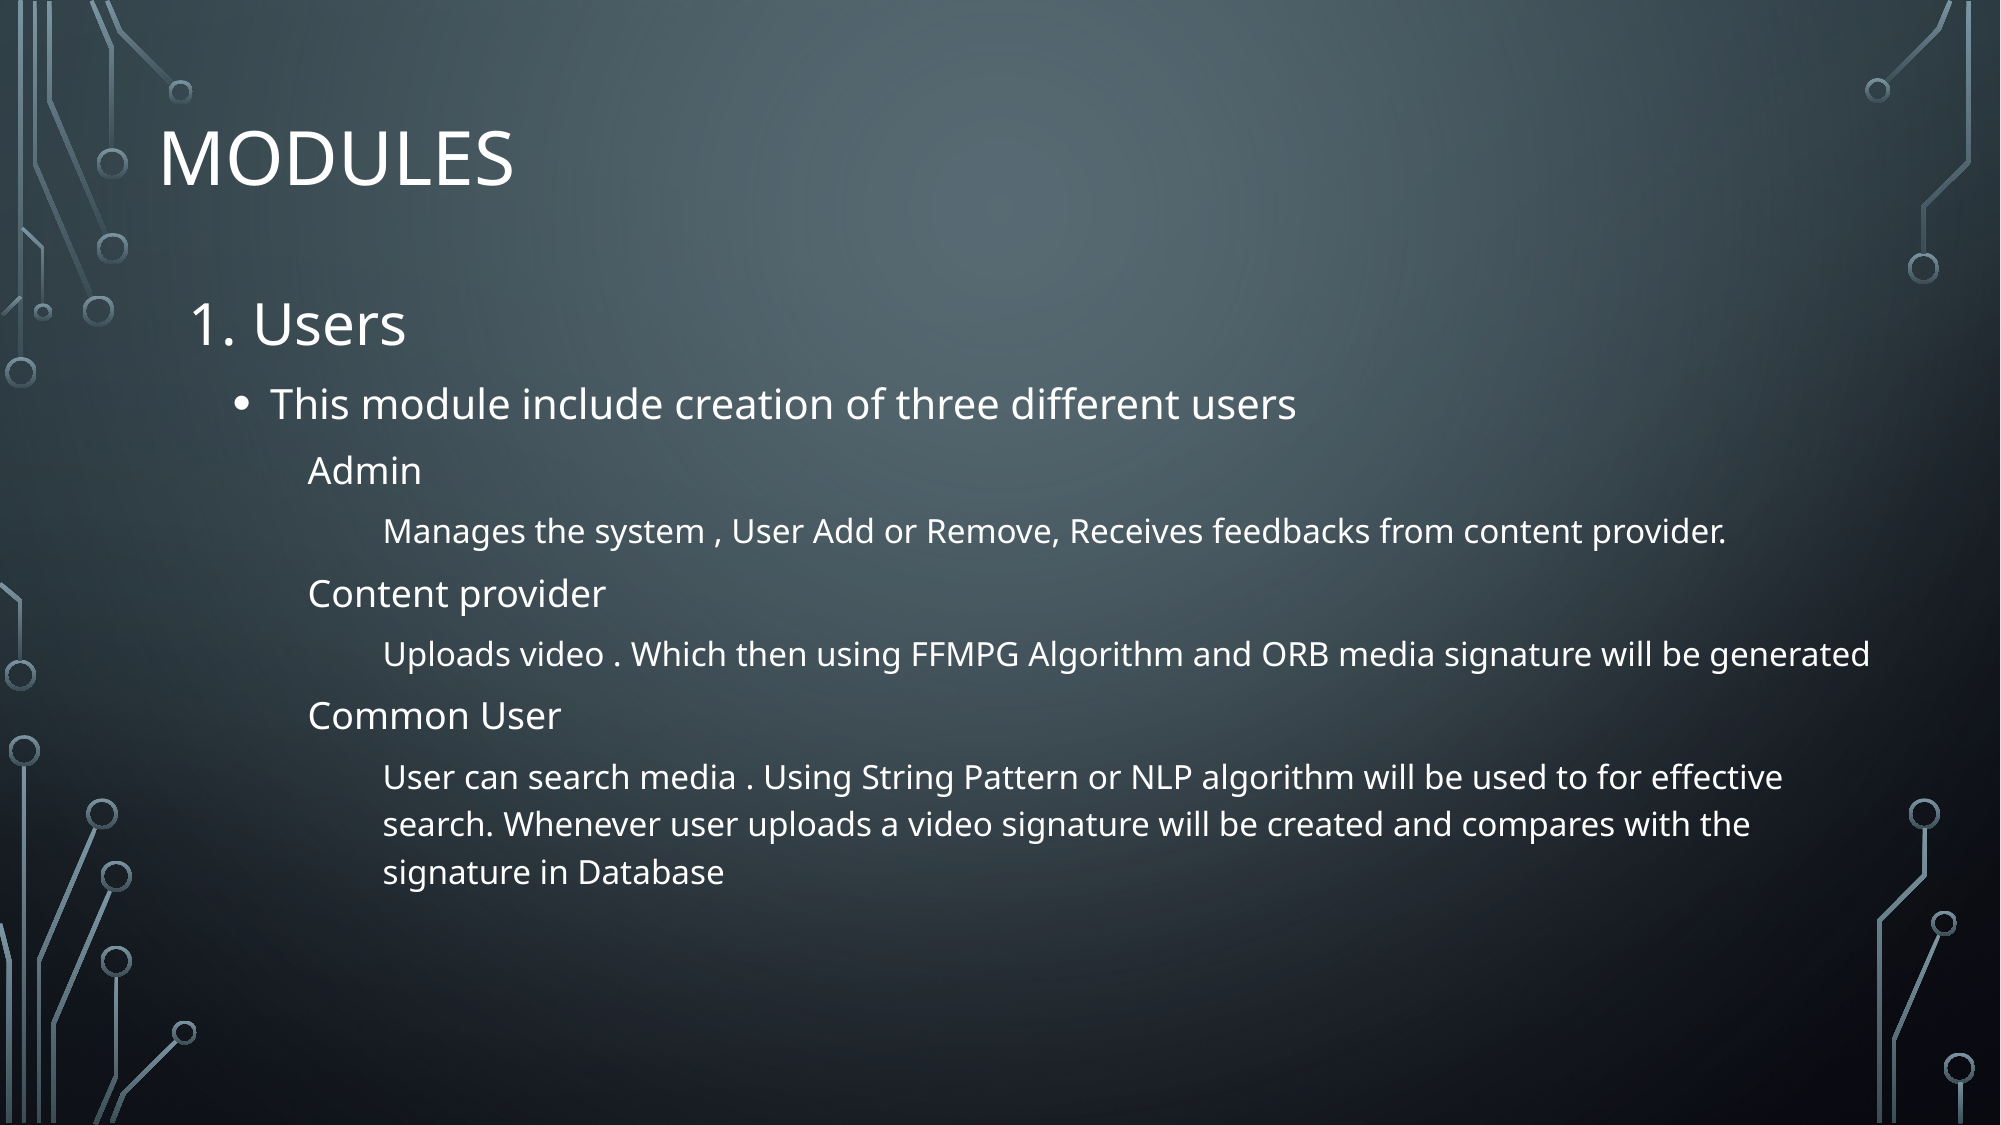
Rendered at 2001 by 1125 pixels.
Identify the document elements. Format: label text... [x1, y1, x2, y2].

text_box MODULES [142, 102, 1166, 208]
list 1. Users This module include creation of three different users Admin Manages the system , User Add or Remove, Receives feedbacks from content provider. Content provider Uploads video . Which then using FFMPG Algorithm and ORB media signature will be generated Common User User can search media . Using String Pattern or NLP algorithm will be used to for effective search. Whenever user uploads a video signature will be created and compares with the signature in Database [142, 266, 1920, 1050]
